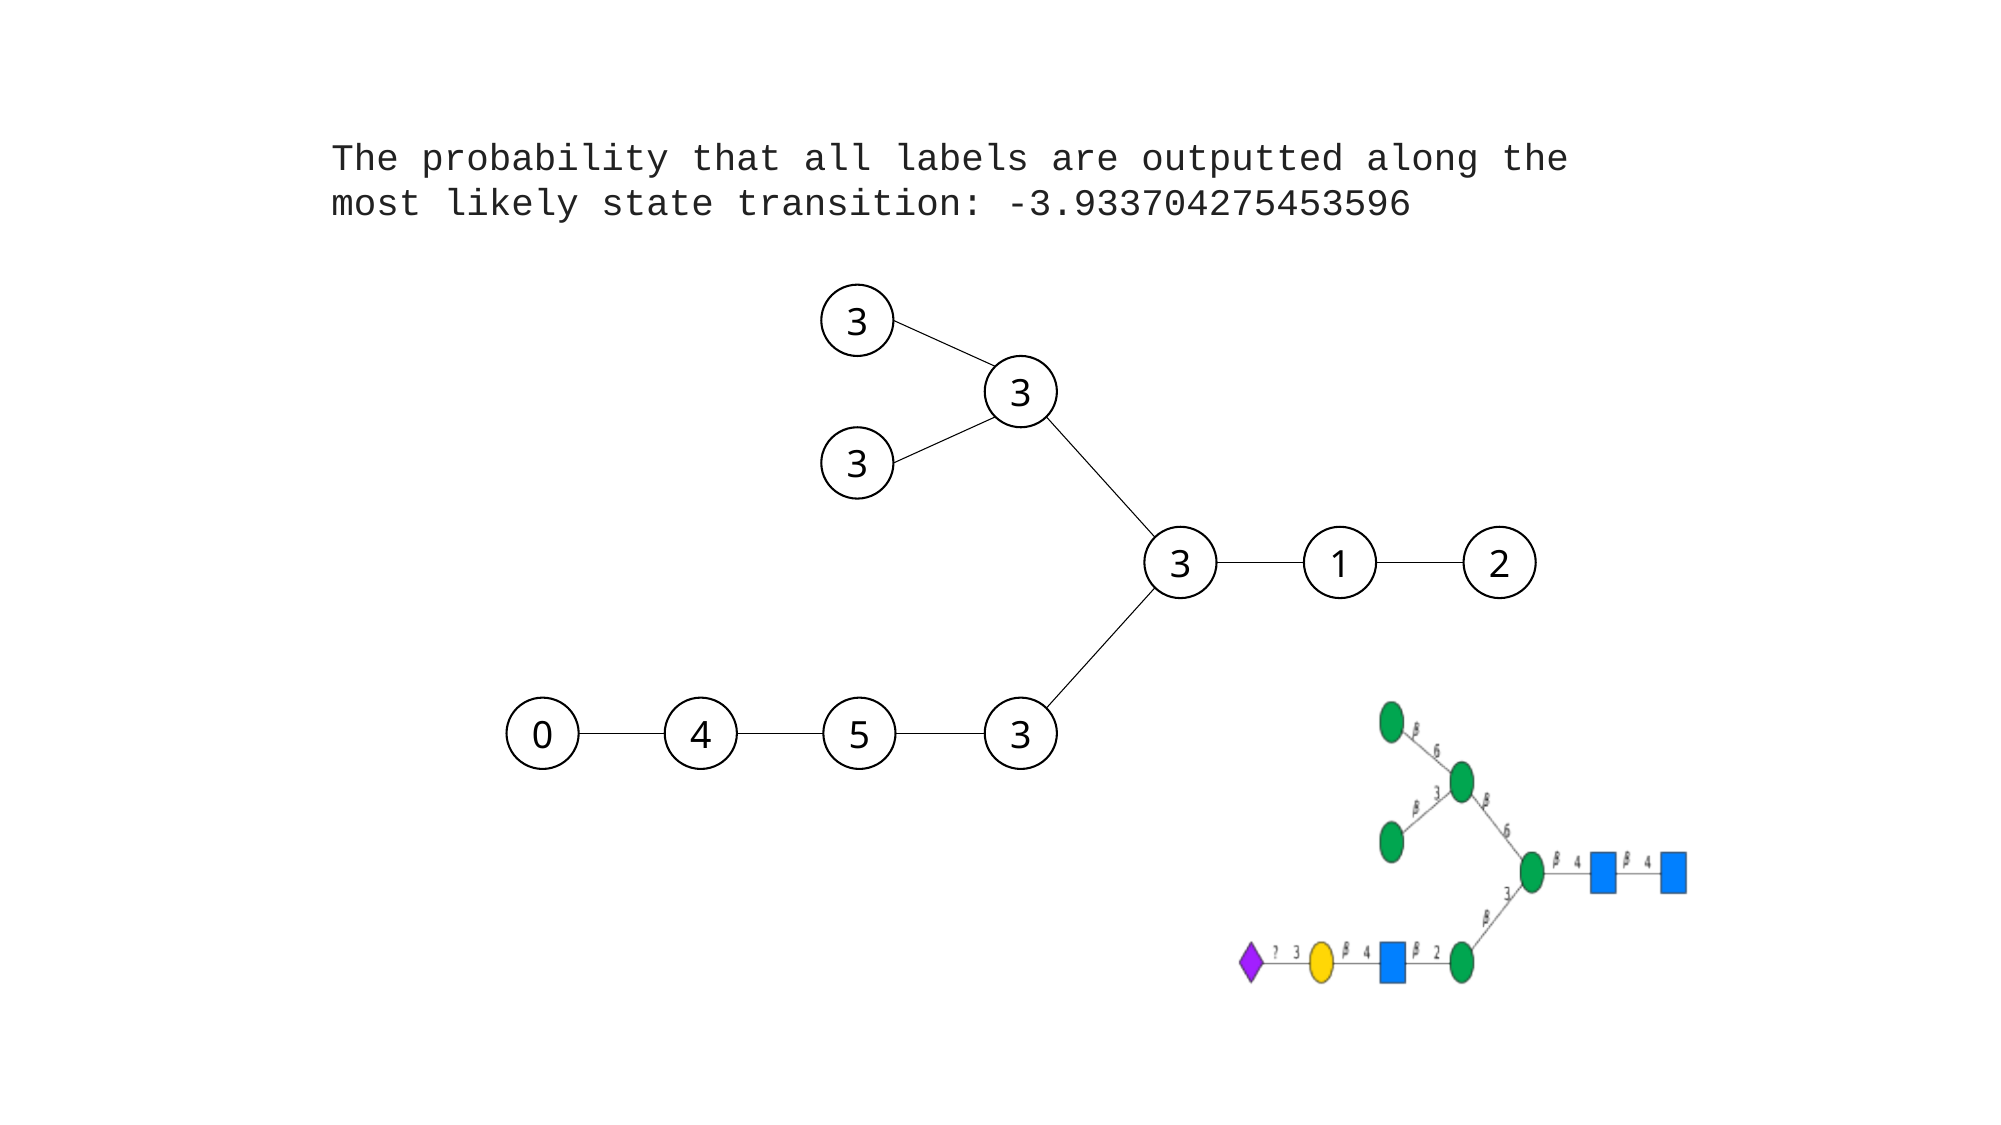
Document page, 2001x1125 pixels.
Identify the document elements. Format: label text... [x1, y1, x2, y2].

text_box 2 [1462, 525, 1537, 598]
text_box 1 [1302, 525, 1378, 598]
text_box The probability that all labels are outputted along the most likely state transition: -3.933704275453596 [316, 125, 1684, 231]
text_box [893, 320, 996, 367]
picture [1012, 598, 1910, 1049]
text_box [893, 416, 996, 463]
text_box 4 [663, 696, 738, 770]
text_box 3 [983, 697, 1012, 769]
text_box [1046, 416, 1155, 538]
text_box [1046, 587, 1155, 598]
text_box 3 [820, 426, 895, 500]
text_box 3 [983, 354, 1058, 429]
text_box 3 [820, 283, 895, 358]
text_box 0 [505, 696, 580, 770]
text_box 5 [822, 696, 897, 770]
text_box 3 [1143, 525, 1218, 598]
